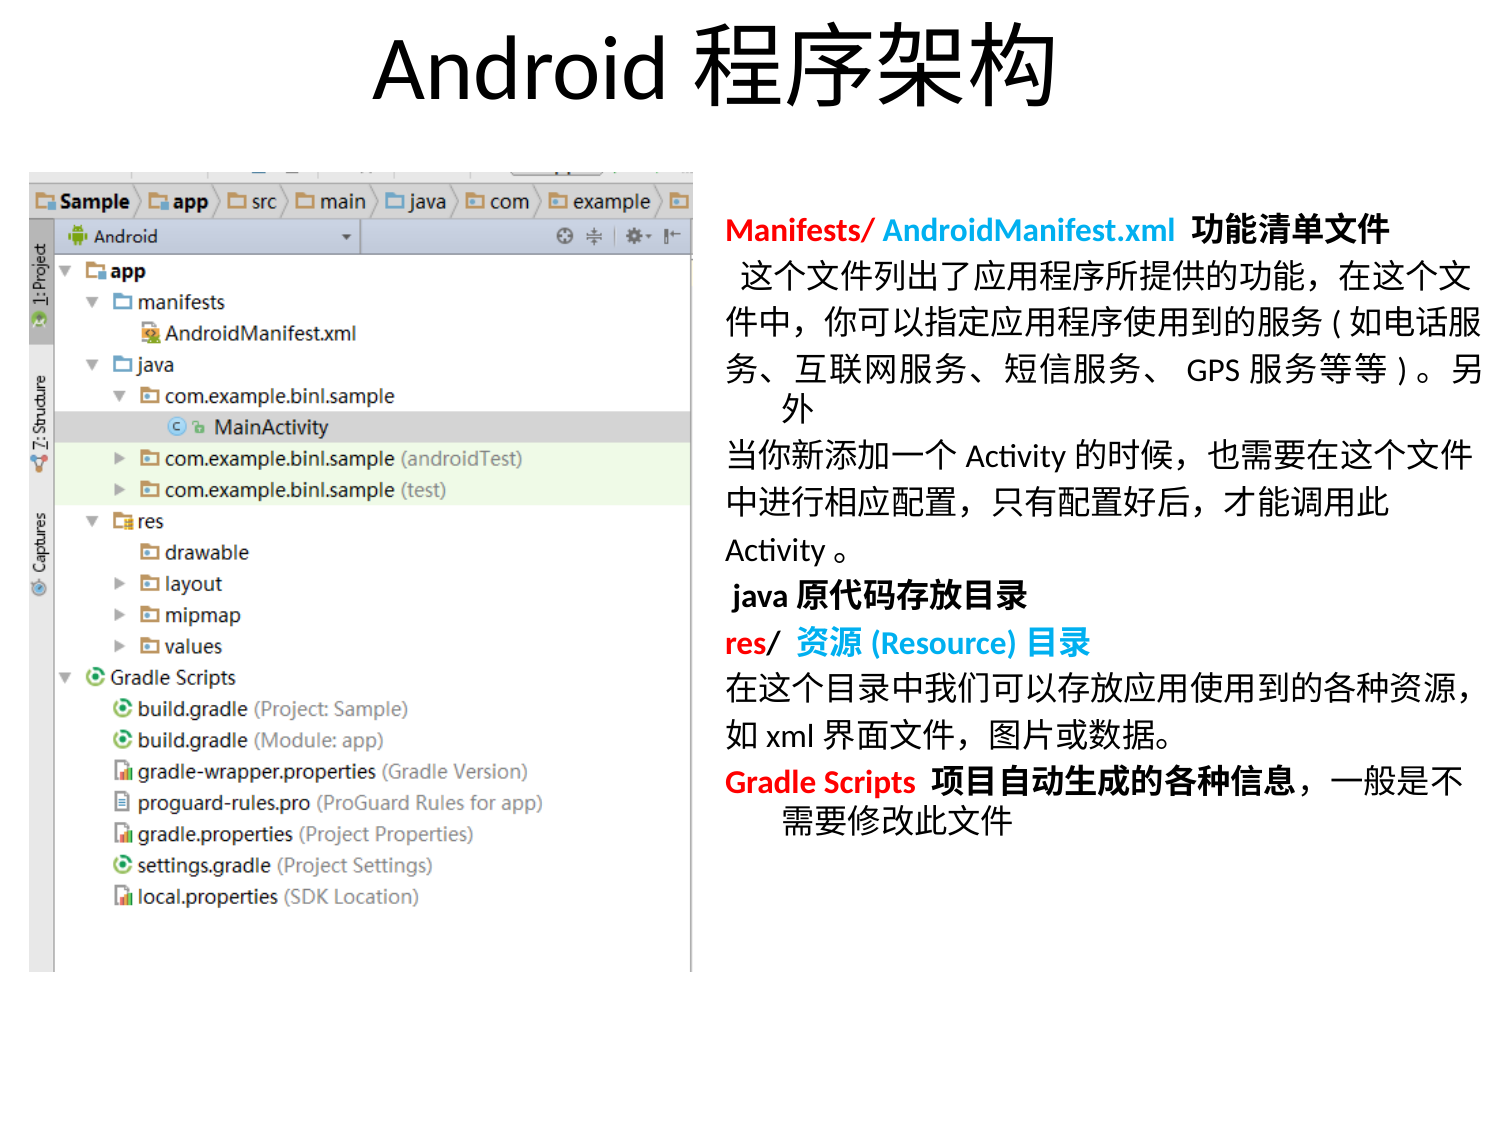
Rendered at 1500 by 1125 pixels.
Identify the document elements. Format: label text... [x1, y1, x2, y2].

title Android程序架构 [41, 0, 1392, 114]
picture [29, 172, 693, 972]
list Manifests/ AndroidManifest.xml 功能清单文件 这个文件列出了应用程序所提供的功能，在这个文 件中，你可以指定应用程序使用到的服务(如电话服 务、互联网服务、短信服务、GPS服务等等)。另外 当你新添加一个Activity的时候，也需要在这个文件 中进行相应配置，只有配置好后，才能调用此 Activity。 java原代码存放目录 res/ 资源(Resource)目录 在这个目录中我们可以存放应用使用到的各种资源， 如xml界面文件，图片或数据。 Gradle Scripts 项目自动生成的各种信息，一般是不需要修改此文件 [709, 200, 1500, 944]
